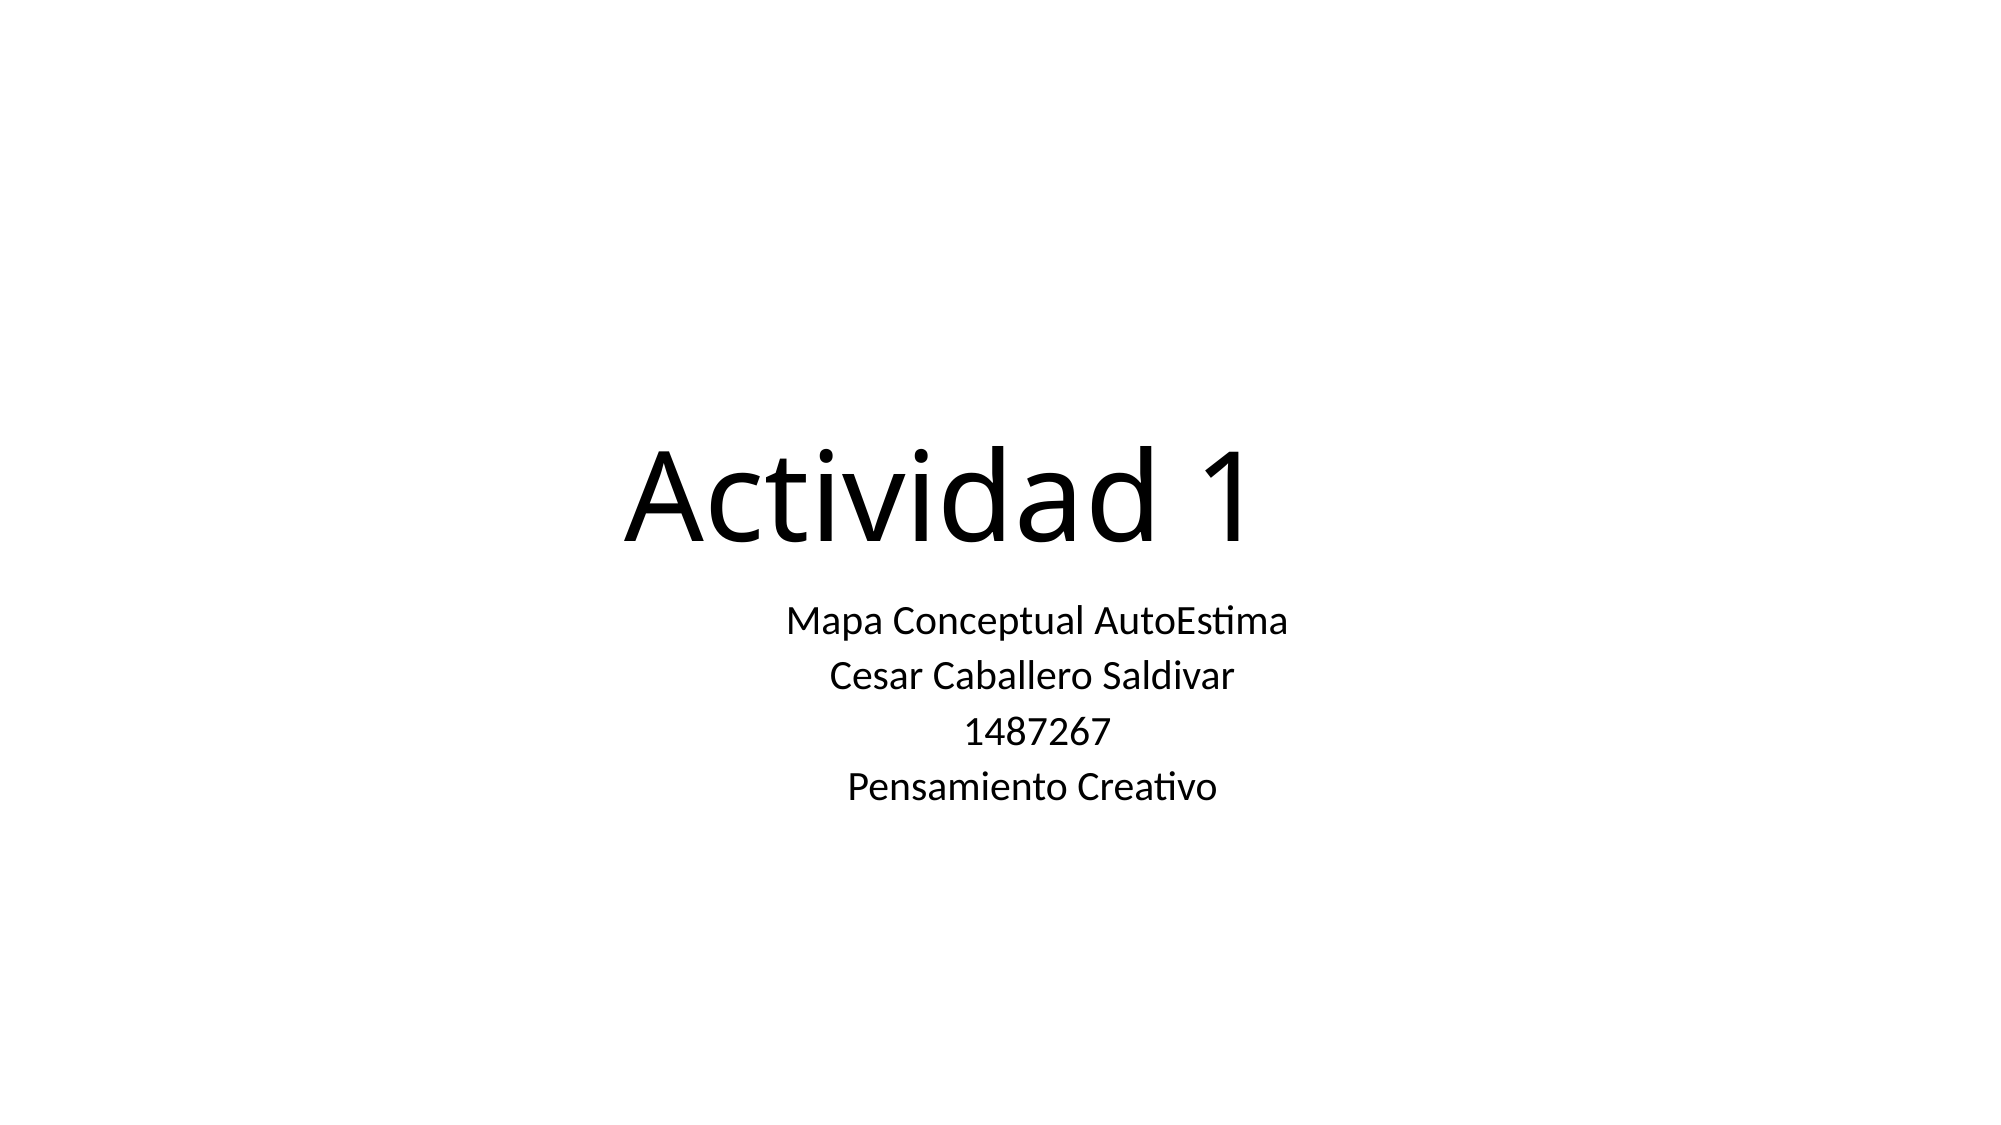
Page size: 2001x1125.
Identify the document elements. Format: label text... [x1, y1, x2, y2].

title Actividad 1 [249, 184, 1750, 576]
subtitle Mapa Conceptual AutoEstima Cesar Caballero Saldivar 1487267 Pensamiento Creativo [249, 590, 1750, 863]
